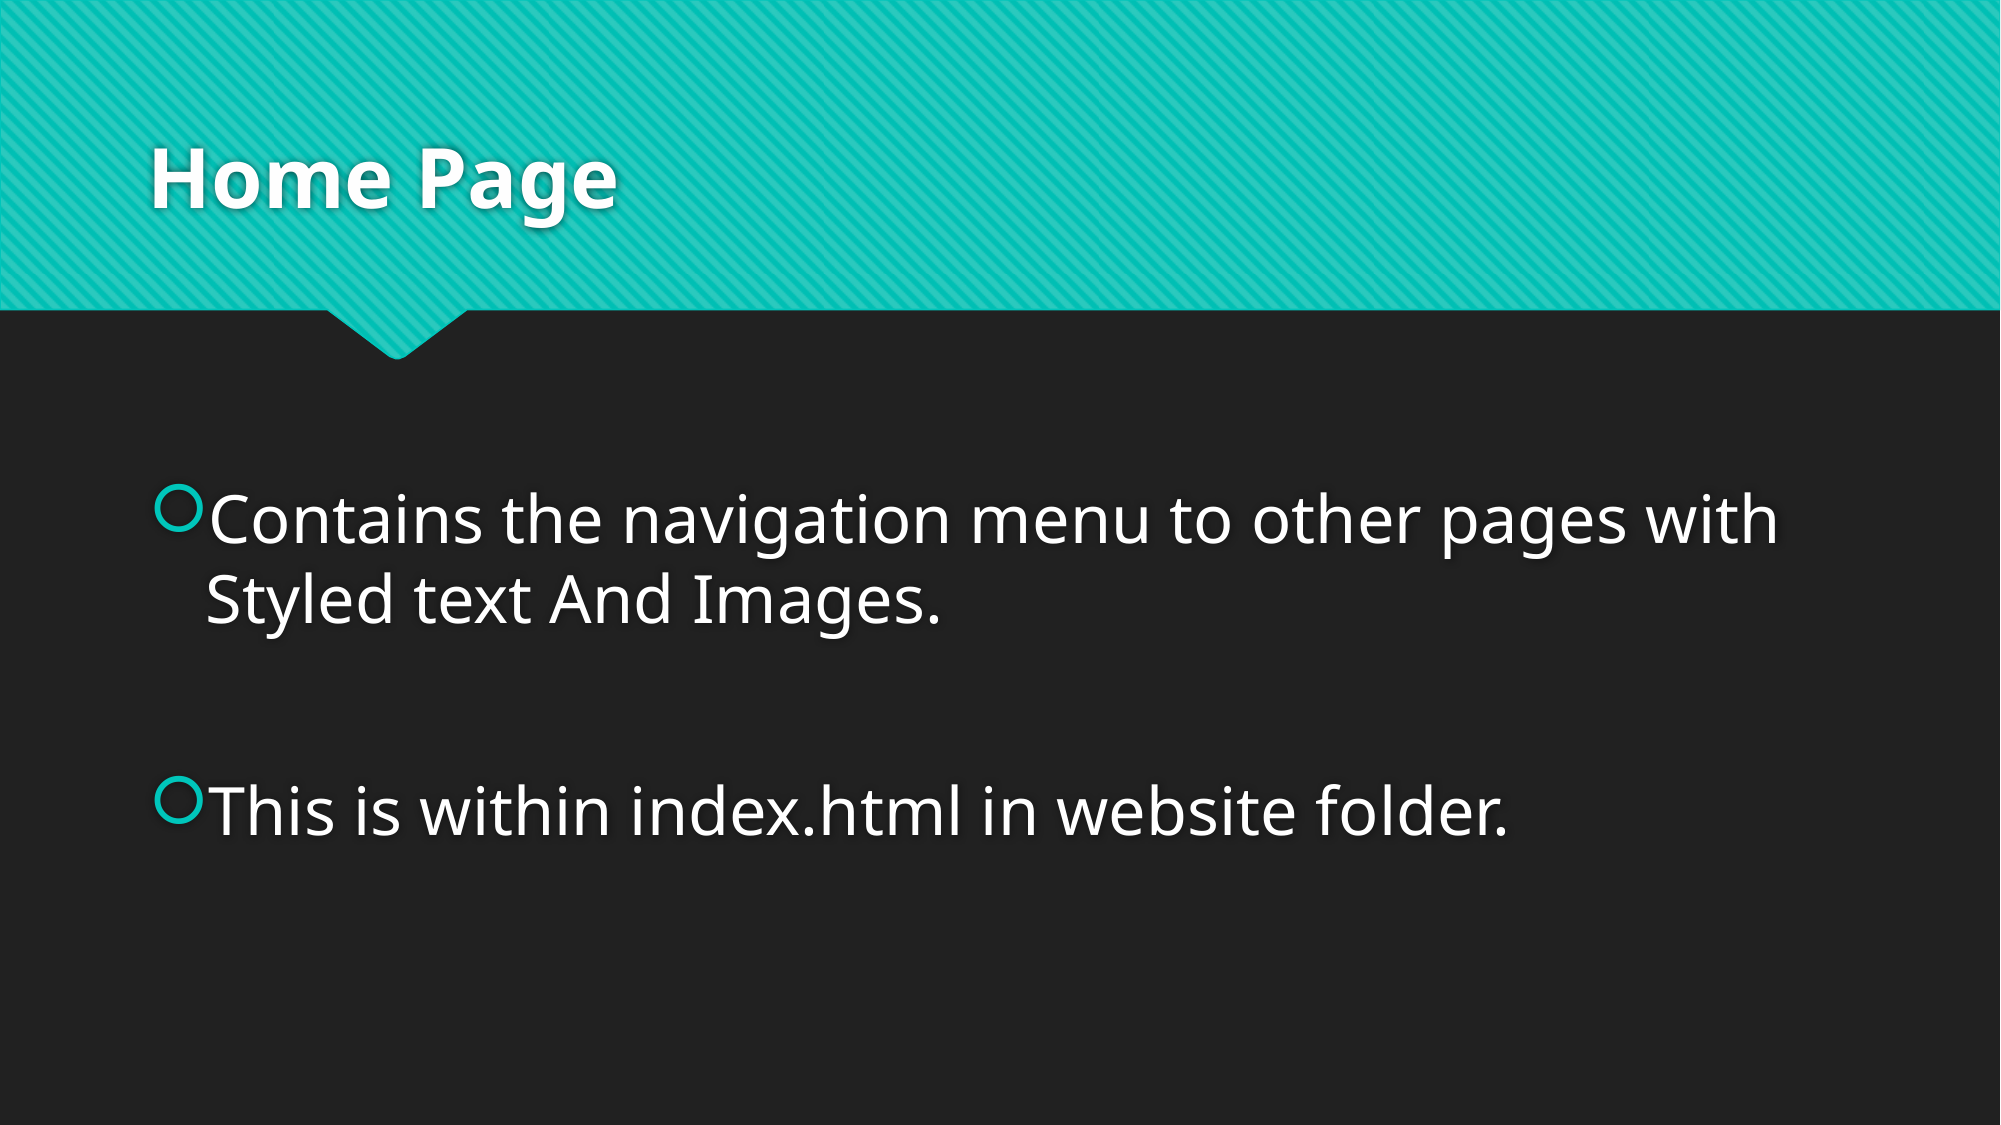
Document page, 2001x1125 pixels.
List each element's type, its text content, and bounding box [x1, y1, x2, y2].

title Home Page [132, 73, 1868, 233]
list Contains the navigation menu to other pages with Styled text And Images. This is within index.html in website folder. [134, 364, 1866, 962]
